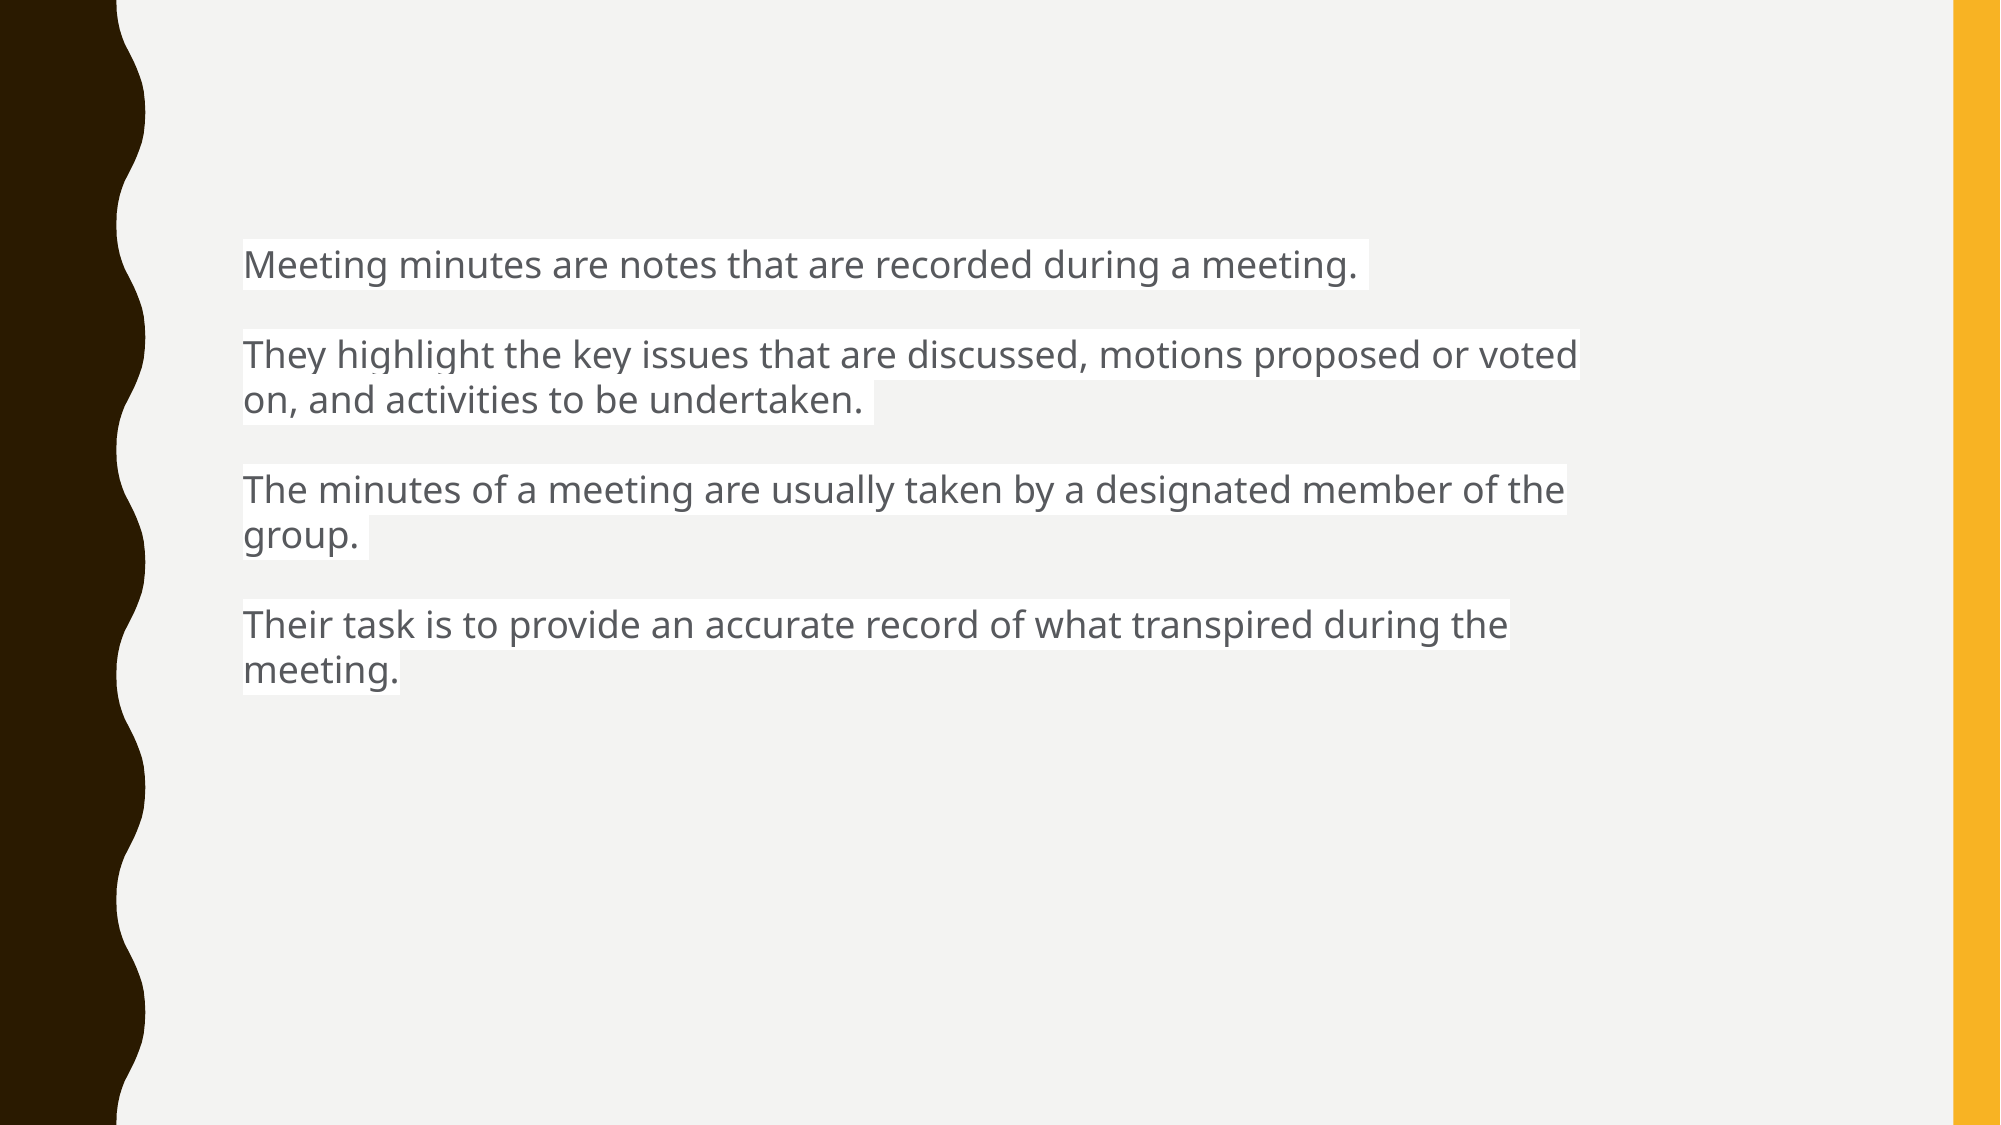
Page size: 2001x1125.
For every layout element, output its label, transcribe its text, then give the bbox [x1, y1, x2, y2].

text_box Meeting minutes are notes that are recorded during a meeting. They highlight the key issues that are discussed, motions proposed or voted on, and activities to be undertaken. The minutes of a meeting are usually taken by a designated member of the group. Their task is to provide an accurate record of what transpired during the meeting. [228, 234, 1638, 699]
